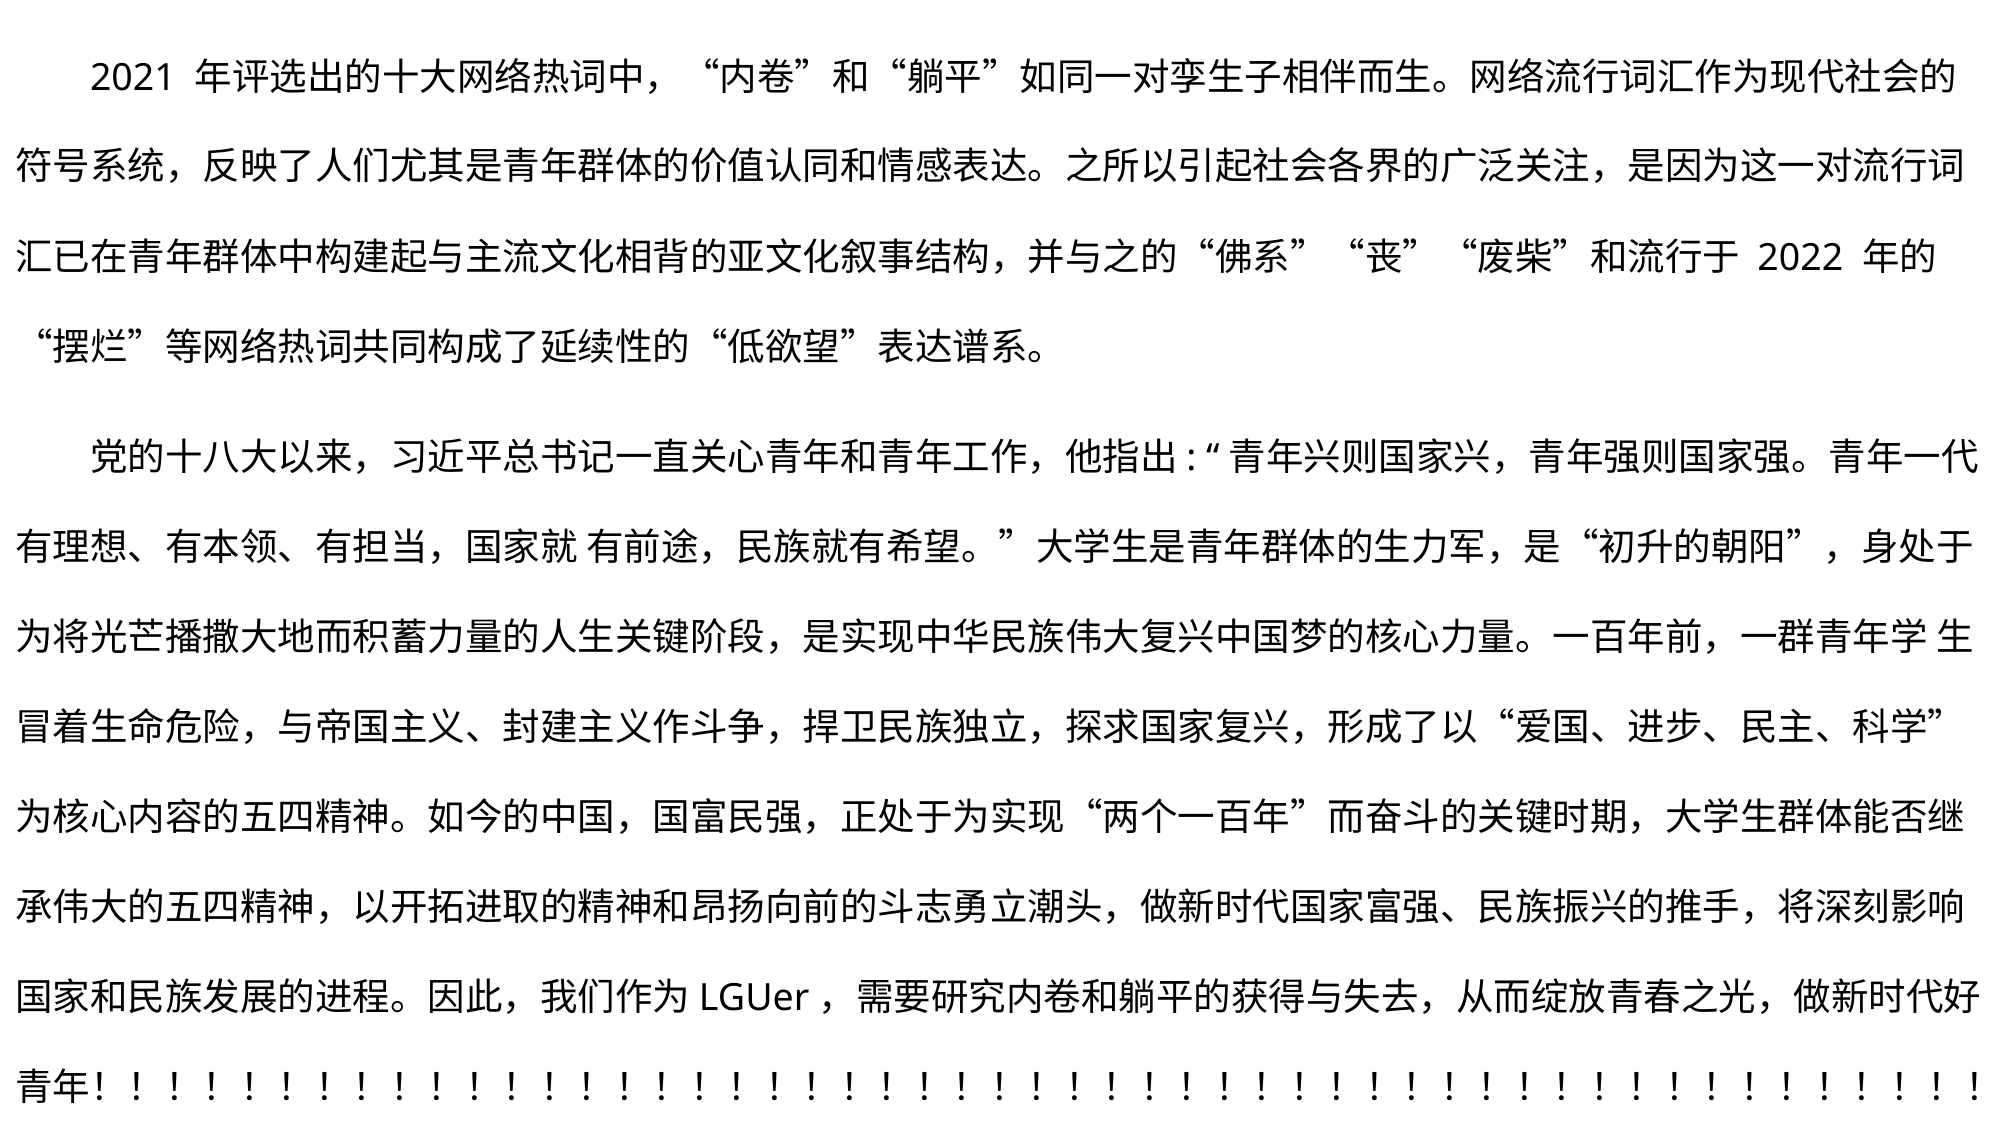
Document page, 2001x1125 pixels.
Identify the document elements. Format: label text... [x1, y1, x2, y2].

subtitle 2021 年评选出的十大网络热词中，“内卷”和“躺平”如同一对孪生子相伴而生。网络流行词汇作为现代社会的符号系统，反映了人们尤其是青年群体的价值认同和情感表达。之所以引起社会各界的广泛关注，是因为这一对流行词汇已在青年群体中构建起与主流文化相背的亚文化叙事结构，并与之的“佛系”“丧”“废柴”和流行于 2022 年的“摆烂”等网络热词共同构成了延续性的“低欲望”表达谱系。 党的十八大以来，习近平总书记一直关心青年和青年工作，他指出: “青年兴则国家兴，青年强则国家强。青年一代有理想、有本领、有担当，国家就 有前途，民族就有希望。”大学生是青年群体的生力军，是“初升的朝阳”，身处于为将光芒播撒大地而积蓄力量的人生关键阶段，是实现中华民族伟大复兴中国梦的核心力量。一百年前，一群青年学 生冒着生命危险，与帝国主义、封建主义作斗争，捍卫民族独立，探求国家复兴，形成了以“爱国、进步、民主、科学”为核心内容的五四精神。如今的中国，国富民强，正处于为实现“两个一百年”而奋斗的关键时期，大学生群体能否继承伟大的五四精神，以开拓进取的精神和昂扬向前的斗志勇立潮头，做新时代国家富强、民族振兴的推手，将深刻影响国家和民族发展的进程。因此，我们作为LGUer，需要研究内卷和躺平的获得与失去，从而绽放青春之光，做新时代好青年！！！！！！！！！！！！！！！！！！！！！！！！！！！！！！！！！！！！！！！！！！！！！！！！！！！ [0, 0, 2000, 1125]
